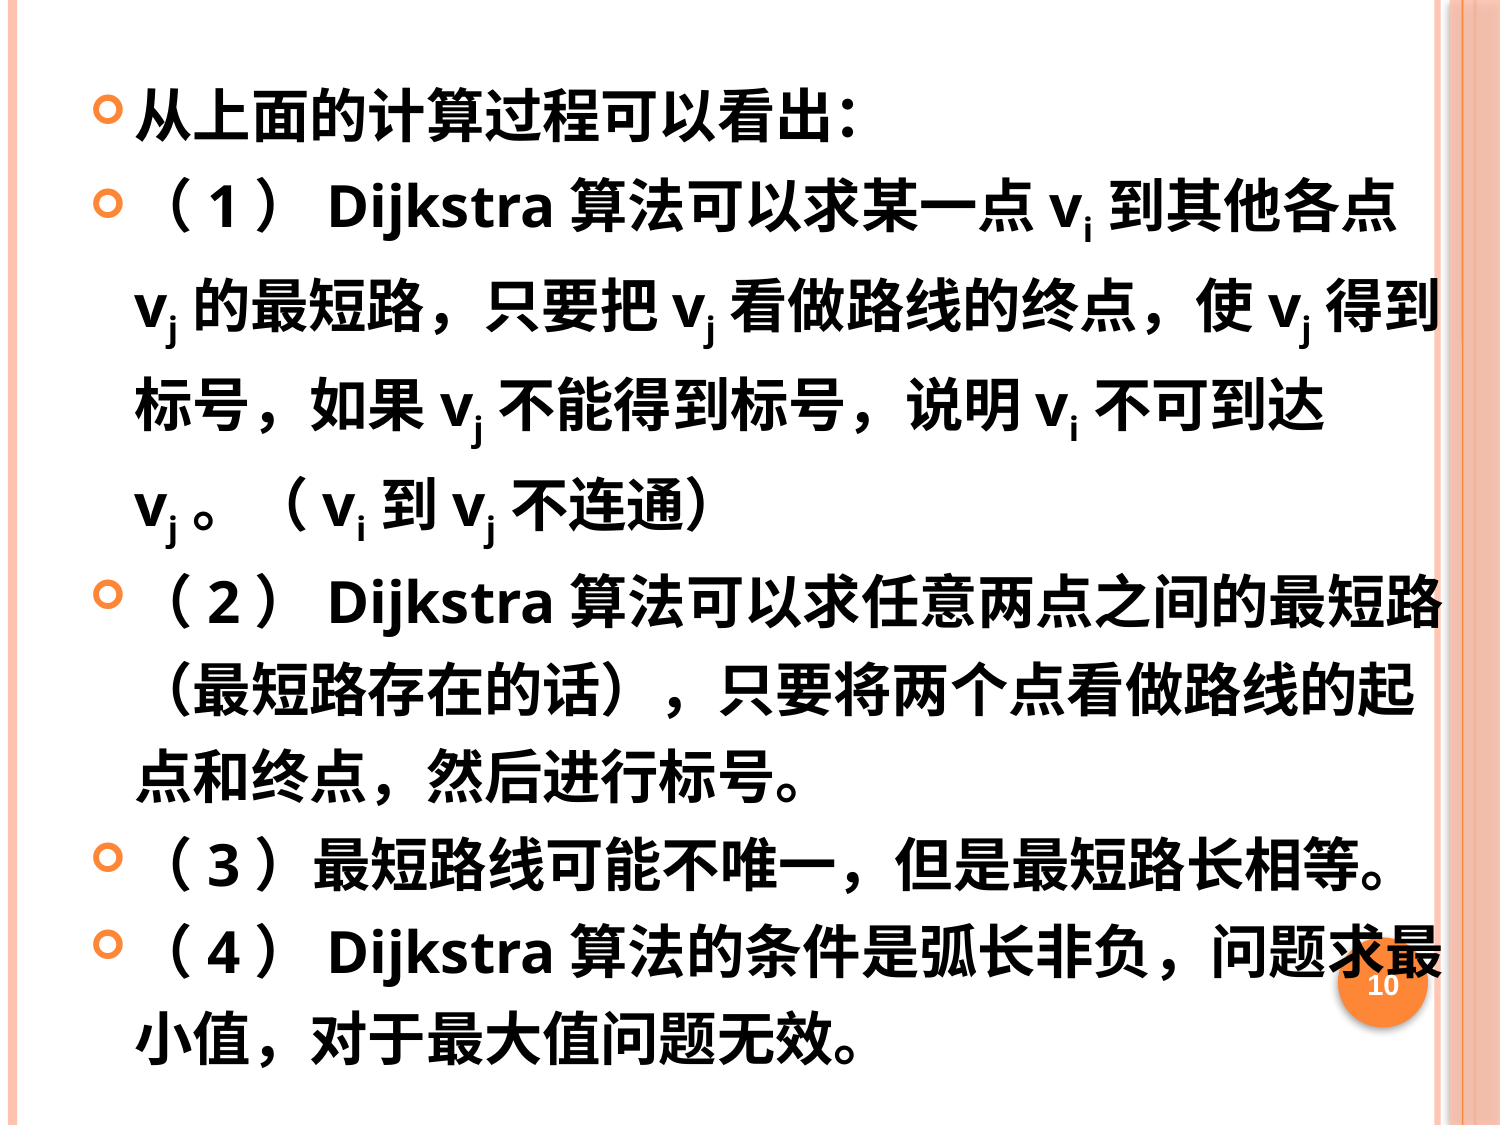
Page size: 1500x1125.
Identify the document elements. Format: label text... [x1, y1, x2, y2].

list 从上面的计算过程可以看出： （1）Dijkstra算法可以求某一点vi到其他各点vj的最短路，只要把vj看做路线的终点，使vj得到标号，如果vj不能得到标号，说明vi不可到达vj。（vi到vj不连通） （2）Dijkstra算法可以求任意两点之间的最短路（最短路存在的话），只要将两个点看做路线的起点和终点，然后进行标号。 （3）最短路线可能不唯一，但是最短路长相等。 （4）Dijkstra算法的条件是弧长非负，问题求最小值，对于最大值问题无效。 [75, 54, 1459, 1094]
slide_number 10 [1333, 940, 1434, 1027]
